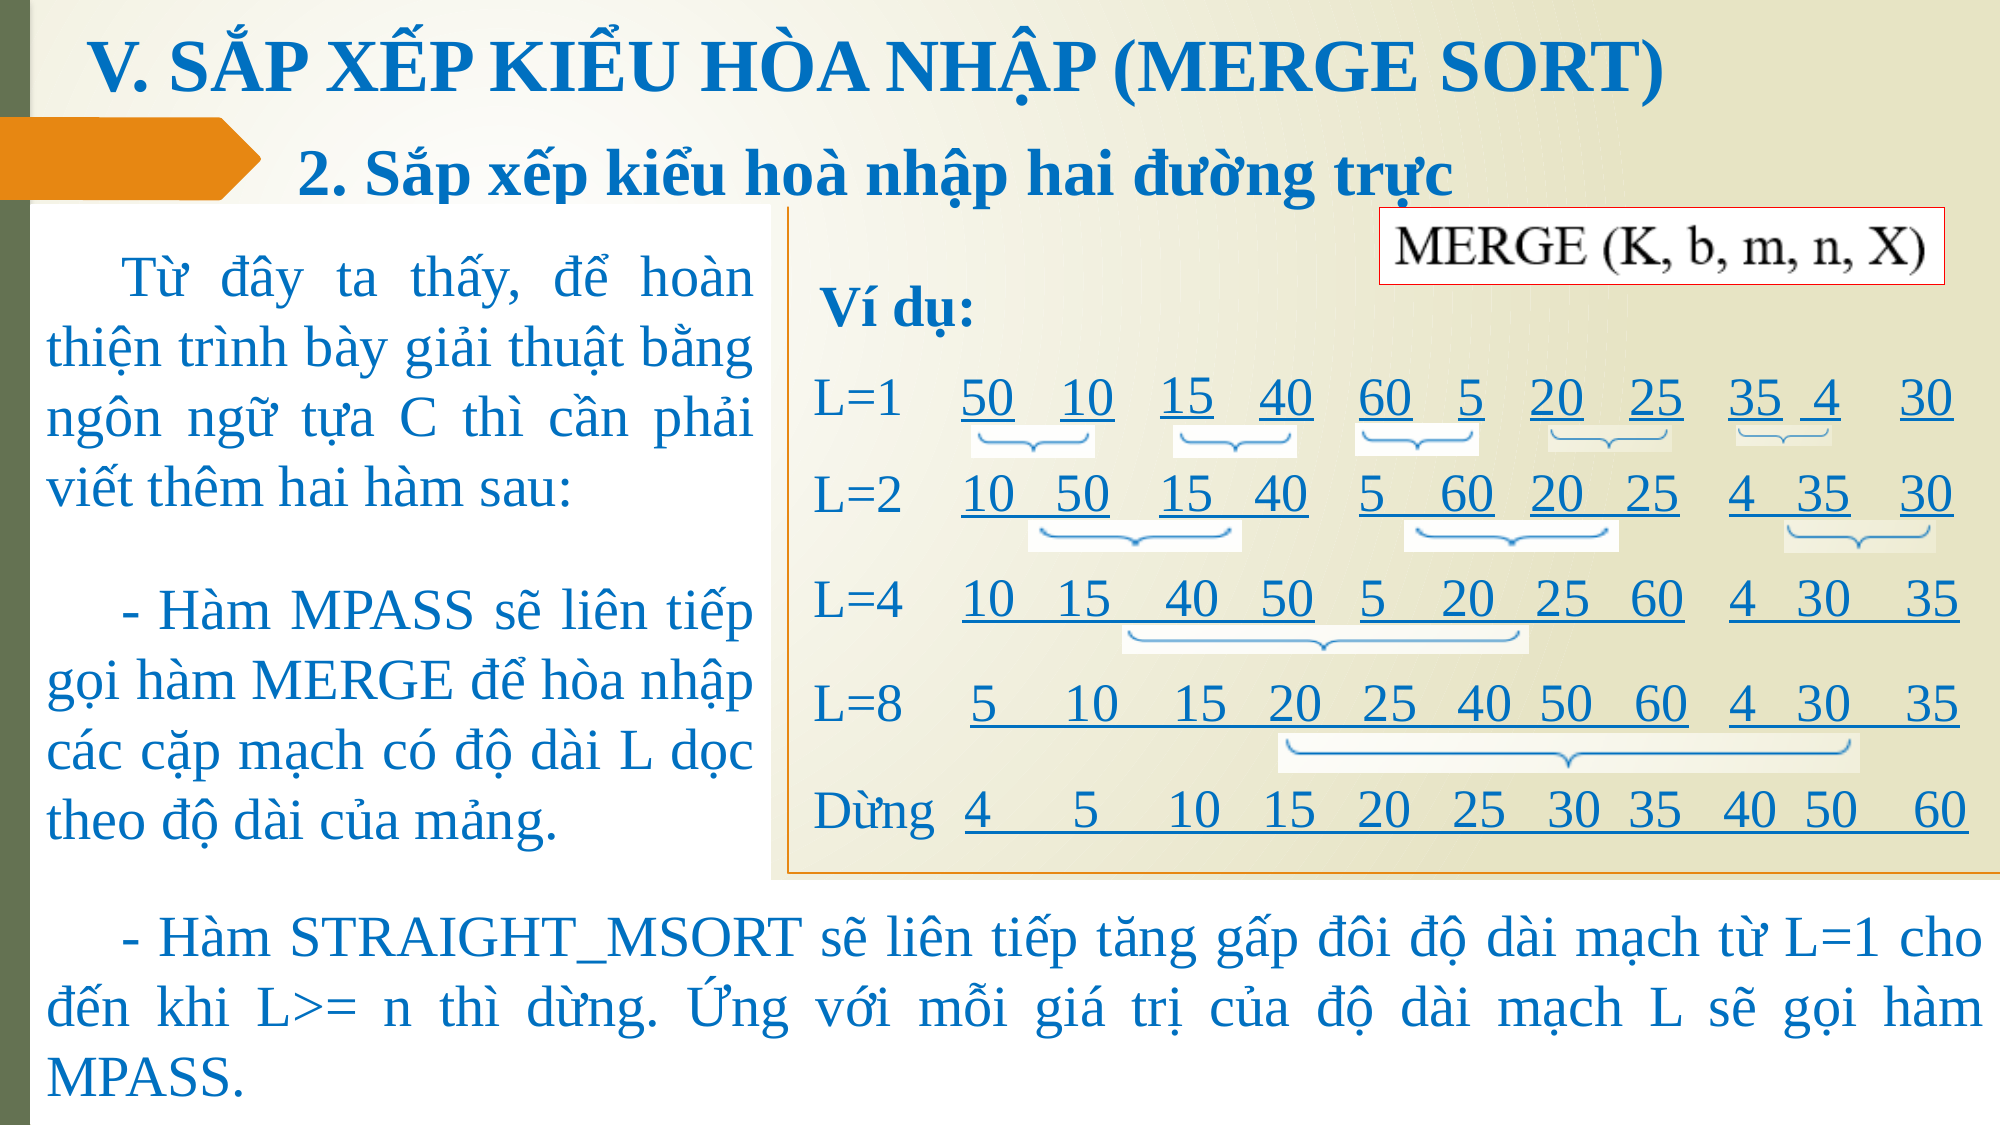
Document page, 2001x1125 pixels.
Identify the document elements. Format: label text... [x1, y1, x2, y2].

text_box 2. Sắp xếp kiểu hoà nhập hai đường trực tiếp [253, 104, 1566, 216]
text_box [787, 206, 2000, 874]
text_box Từ đây ta thấy, để hoàn thiện trình bày giải thuật bằng ngôn ngữ tựa C thì cần phải viết thêm hai hàm sau: [30, 204, 771, 532]
text_box - Hàm MPASS sẽ liên tiếp gọi hàm MERGE để hòa nhập các cặp mạch có độ dài L dọc theo độ dài của mảng. [30, 532, 771, 880]
title V. SẮP XẾP KIỂU HÒA NHẬP (MERGE SORT) [71, 8, 1910, 116]
text_box - Hàm STRAIGHT_MSORT sẽ liên tiếp tăng gấp đôi độ dài mạch từ L=1 cho đến khi L>= n thì dừng. Ứng với mỗi giá trị của độ dài mạch L sẽ gọi hàm MPASS. [30, 880, 2000, 1125]
